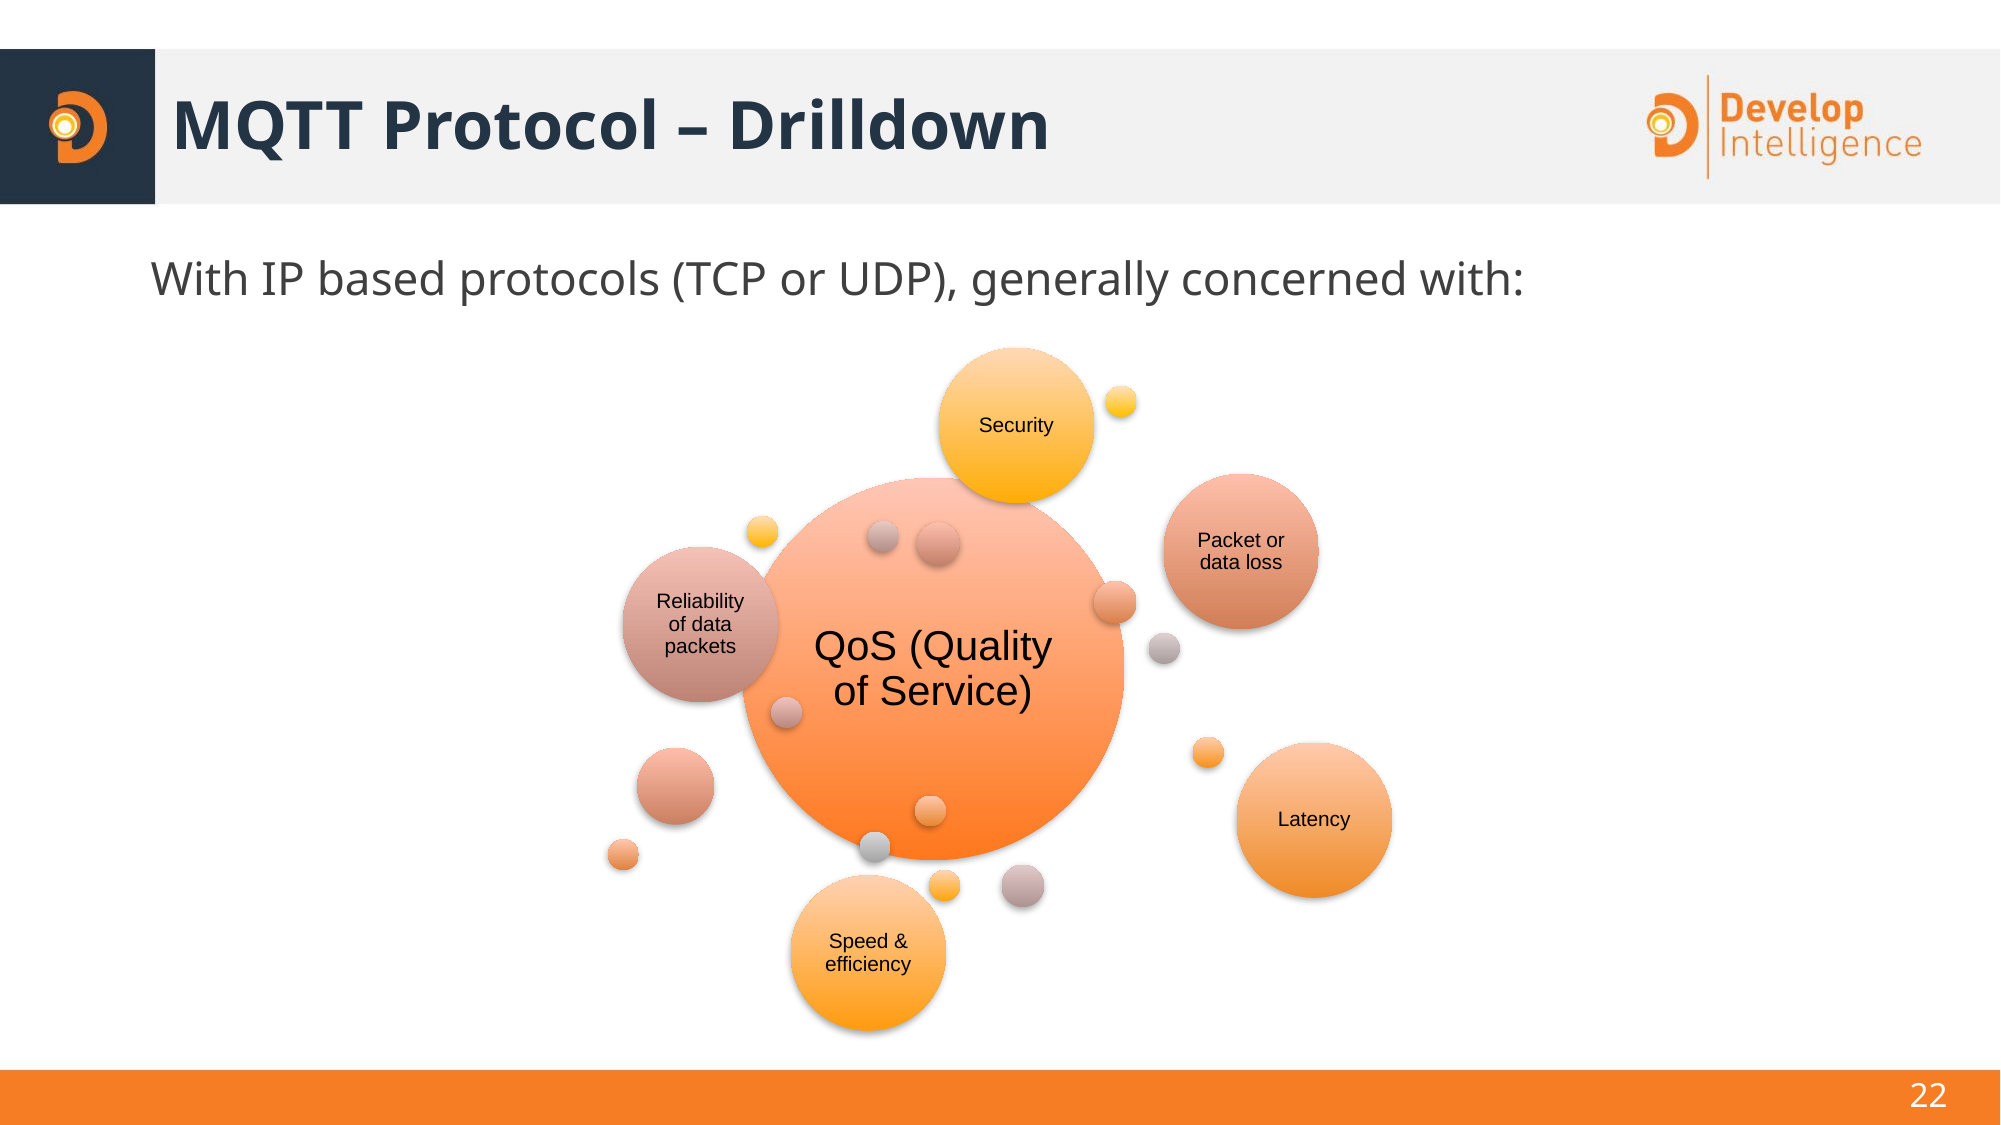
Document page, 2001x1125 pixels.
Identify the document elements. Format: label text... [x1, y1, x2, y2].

slide_number 22 [1860, 1072, 1998, 1122]
picture [0, 0, 2001, 1125]
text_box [450, 347, 1550, 1032]
title MQTT Protocol – Drilldown [156, 53, 1999, 203]
list With IP based protocols (TCP or UDP), generally concerned with: [135, 248, 1941, 1016]
